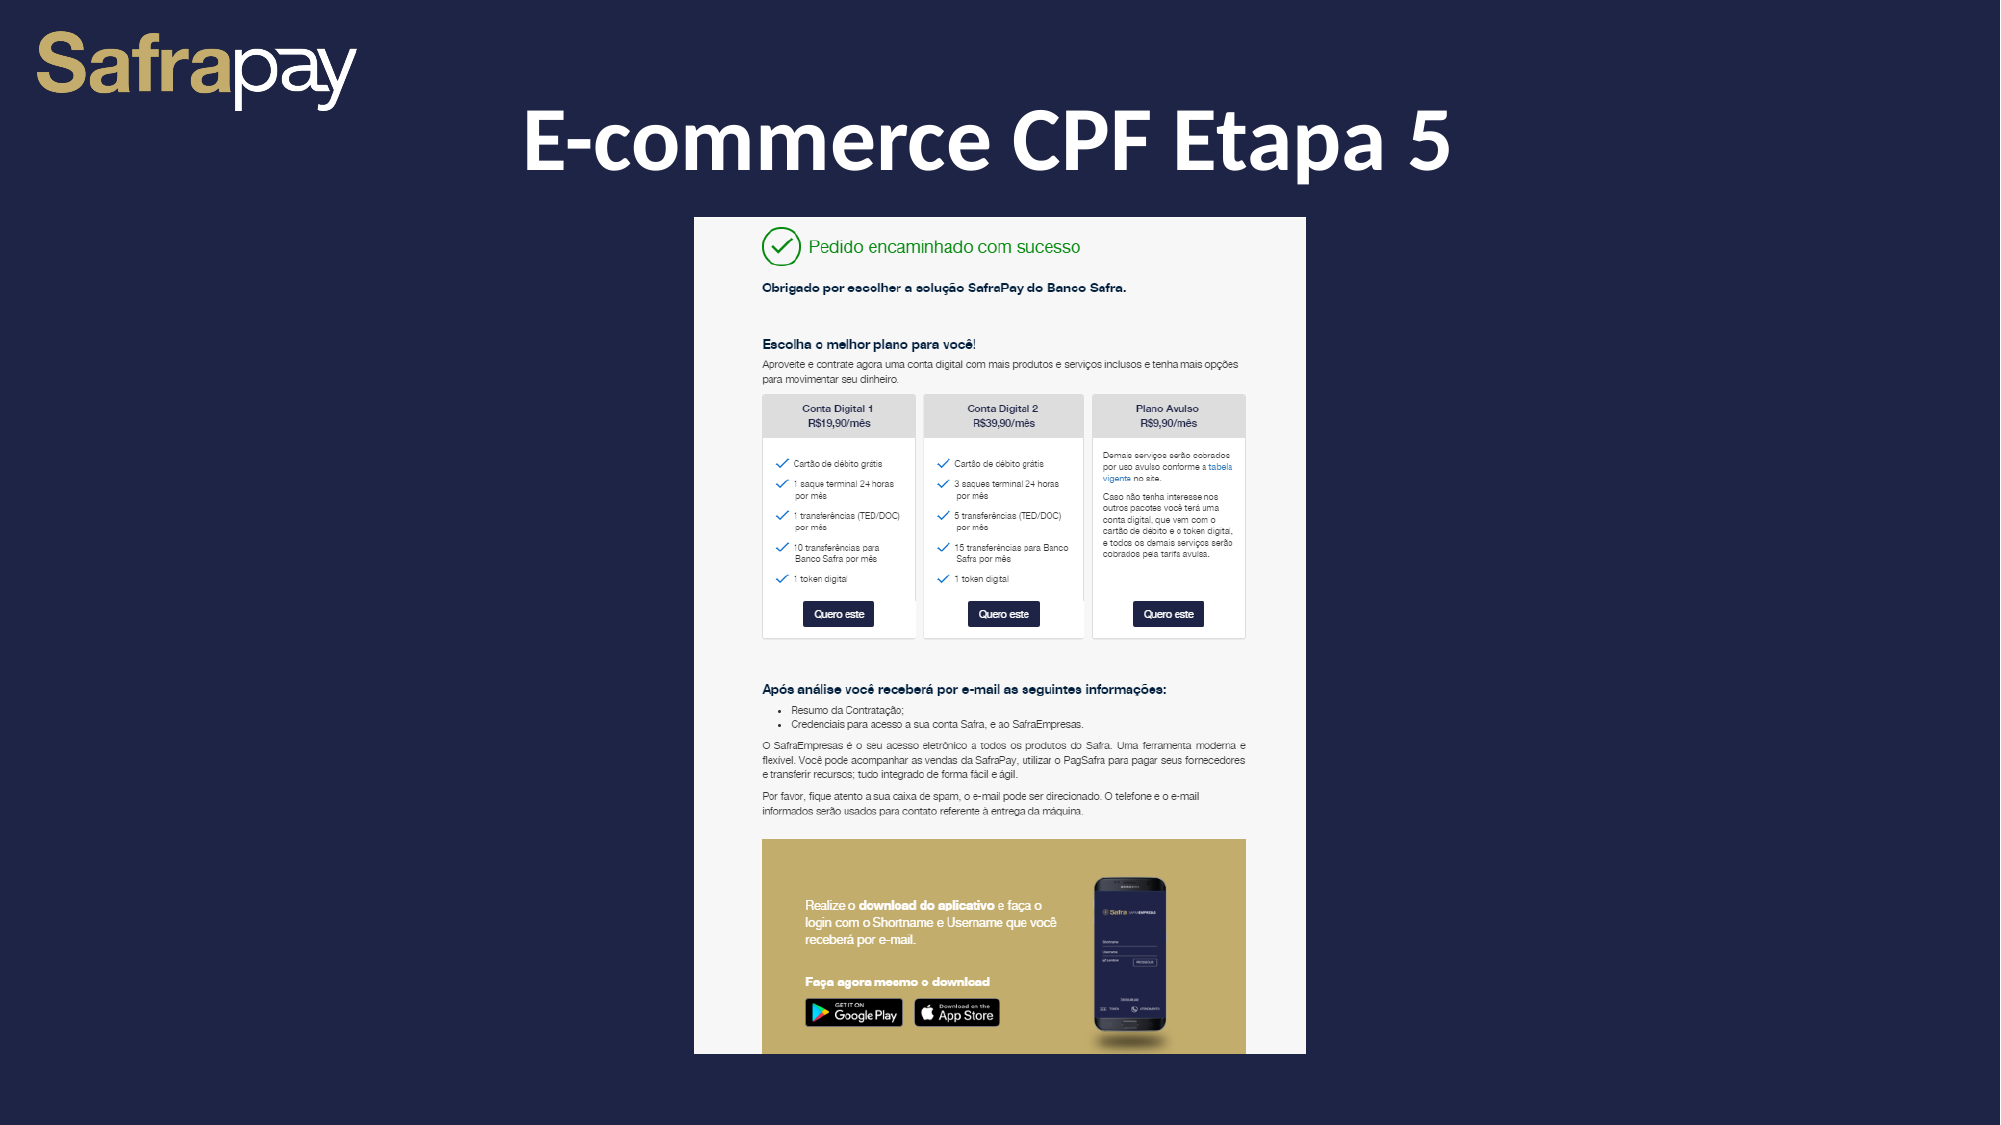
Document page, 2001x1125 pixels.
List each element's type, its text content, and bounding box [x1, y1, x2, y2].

picture [694, 217, 1306, 1054]
picture [37, 31, 357, 111]
text_box E-commerce CPF Etapa 5 [507, 71, 1493, 196]
